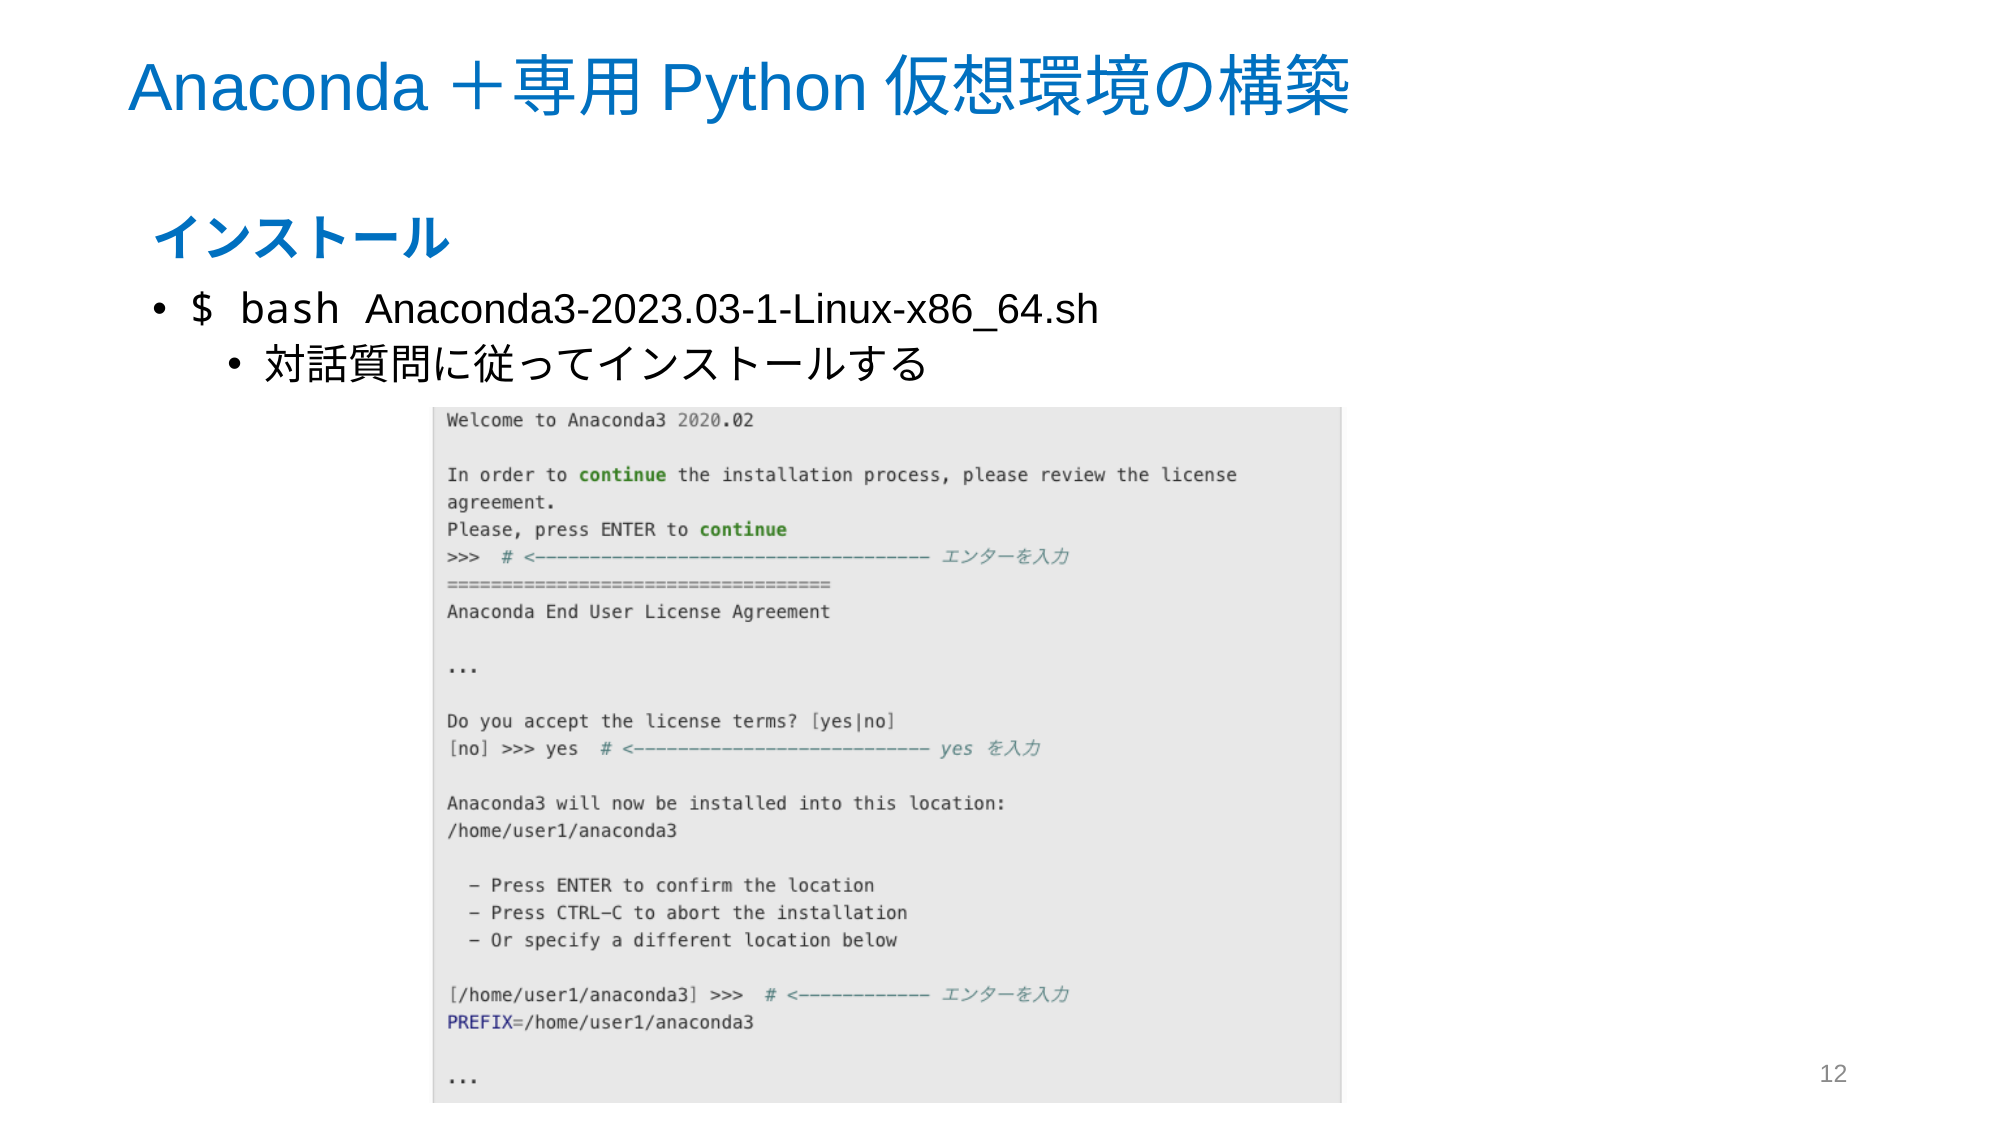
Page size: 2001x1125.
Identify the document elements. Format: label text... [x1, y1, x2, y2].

list インストール $ bash Anaconda3-2023.03-1-Linux-x86_64.sh 対話質問に従ってインストールする [137, 205, 1863, 920]
text_box Anaconda＋専用Python仮想環境の構築 [113, 45, 1839, 162]
picture [429, 407, 1347, 1103]
slide_number 12 [1412, 1042, 1863, 1103]
